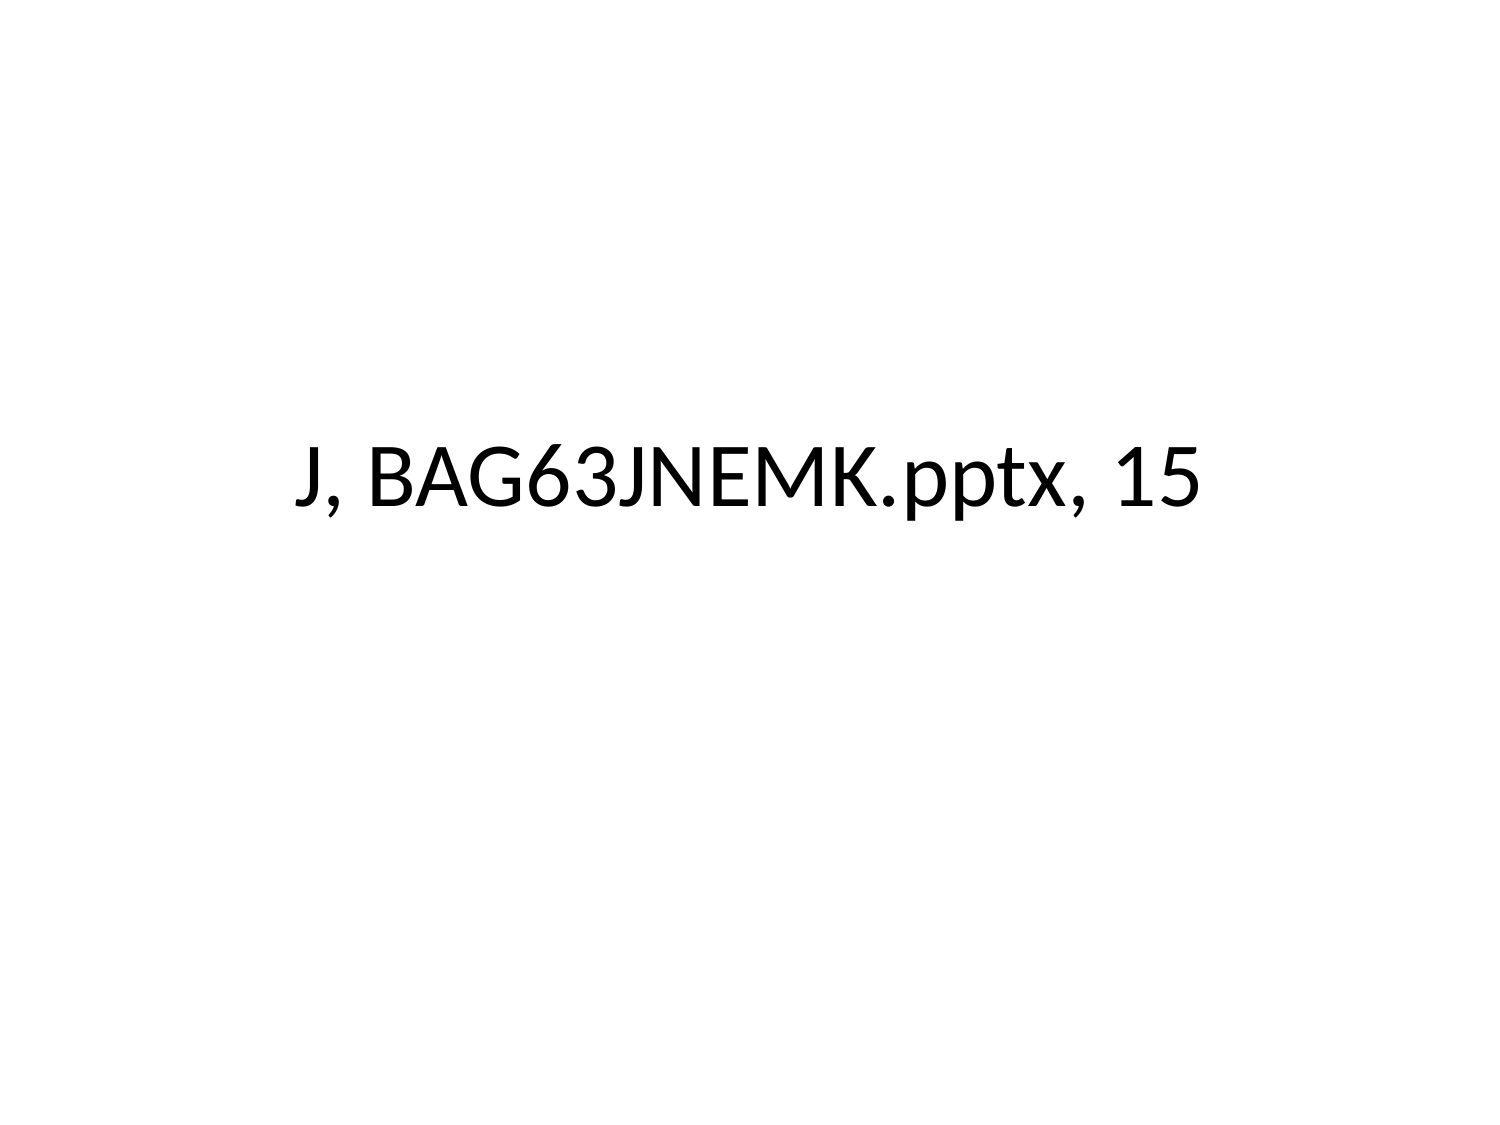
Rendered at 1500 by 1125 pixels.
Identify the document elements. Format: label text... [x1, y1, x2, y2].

title J, BAG63JNEMK.pptx, 15 [112, 349, 1388, 591]
